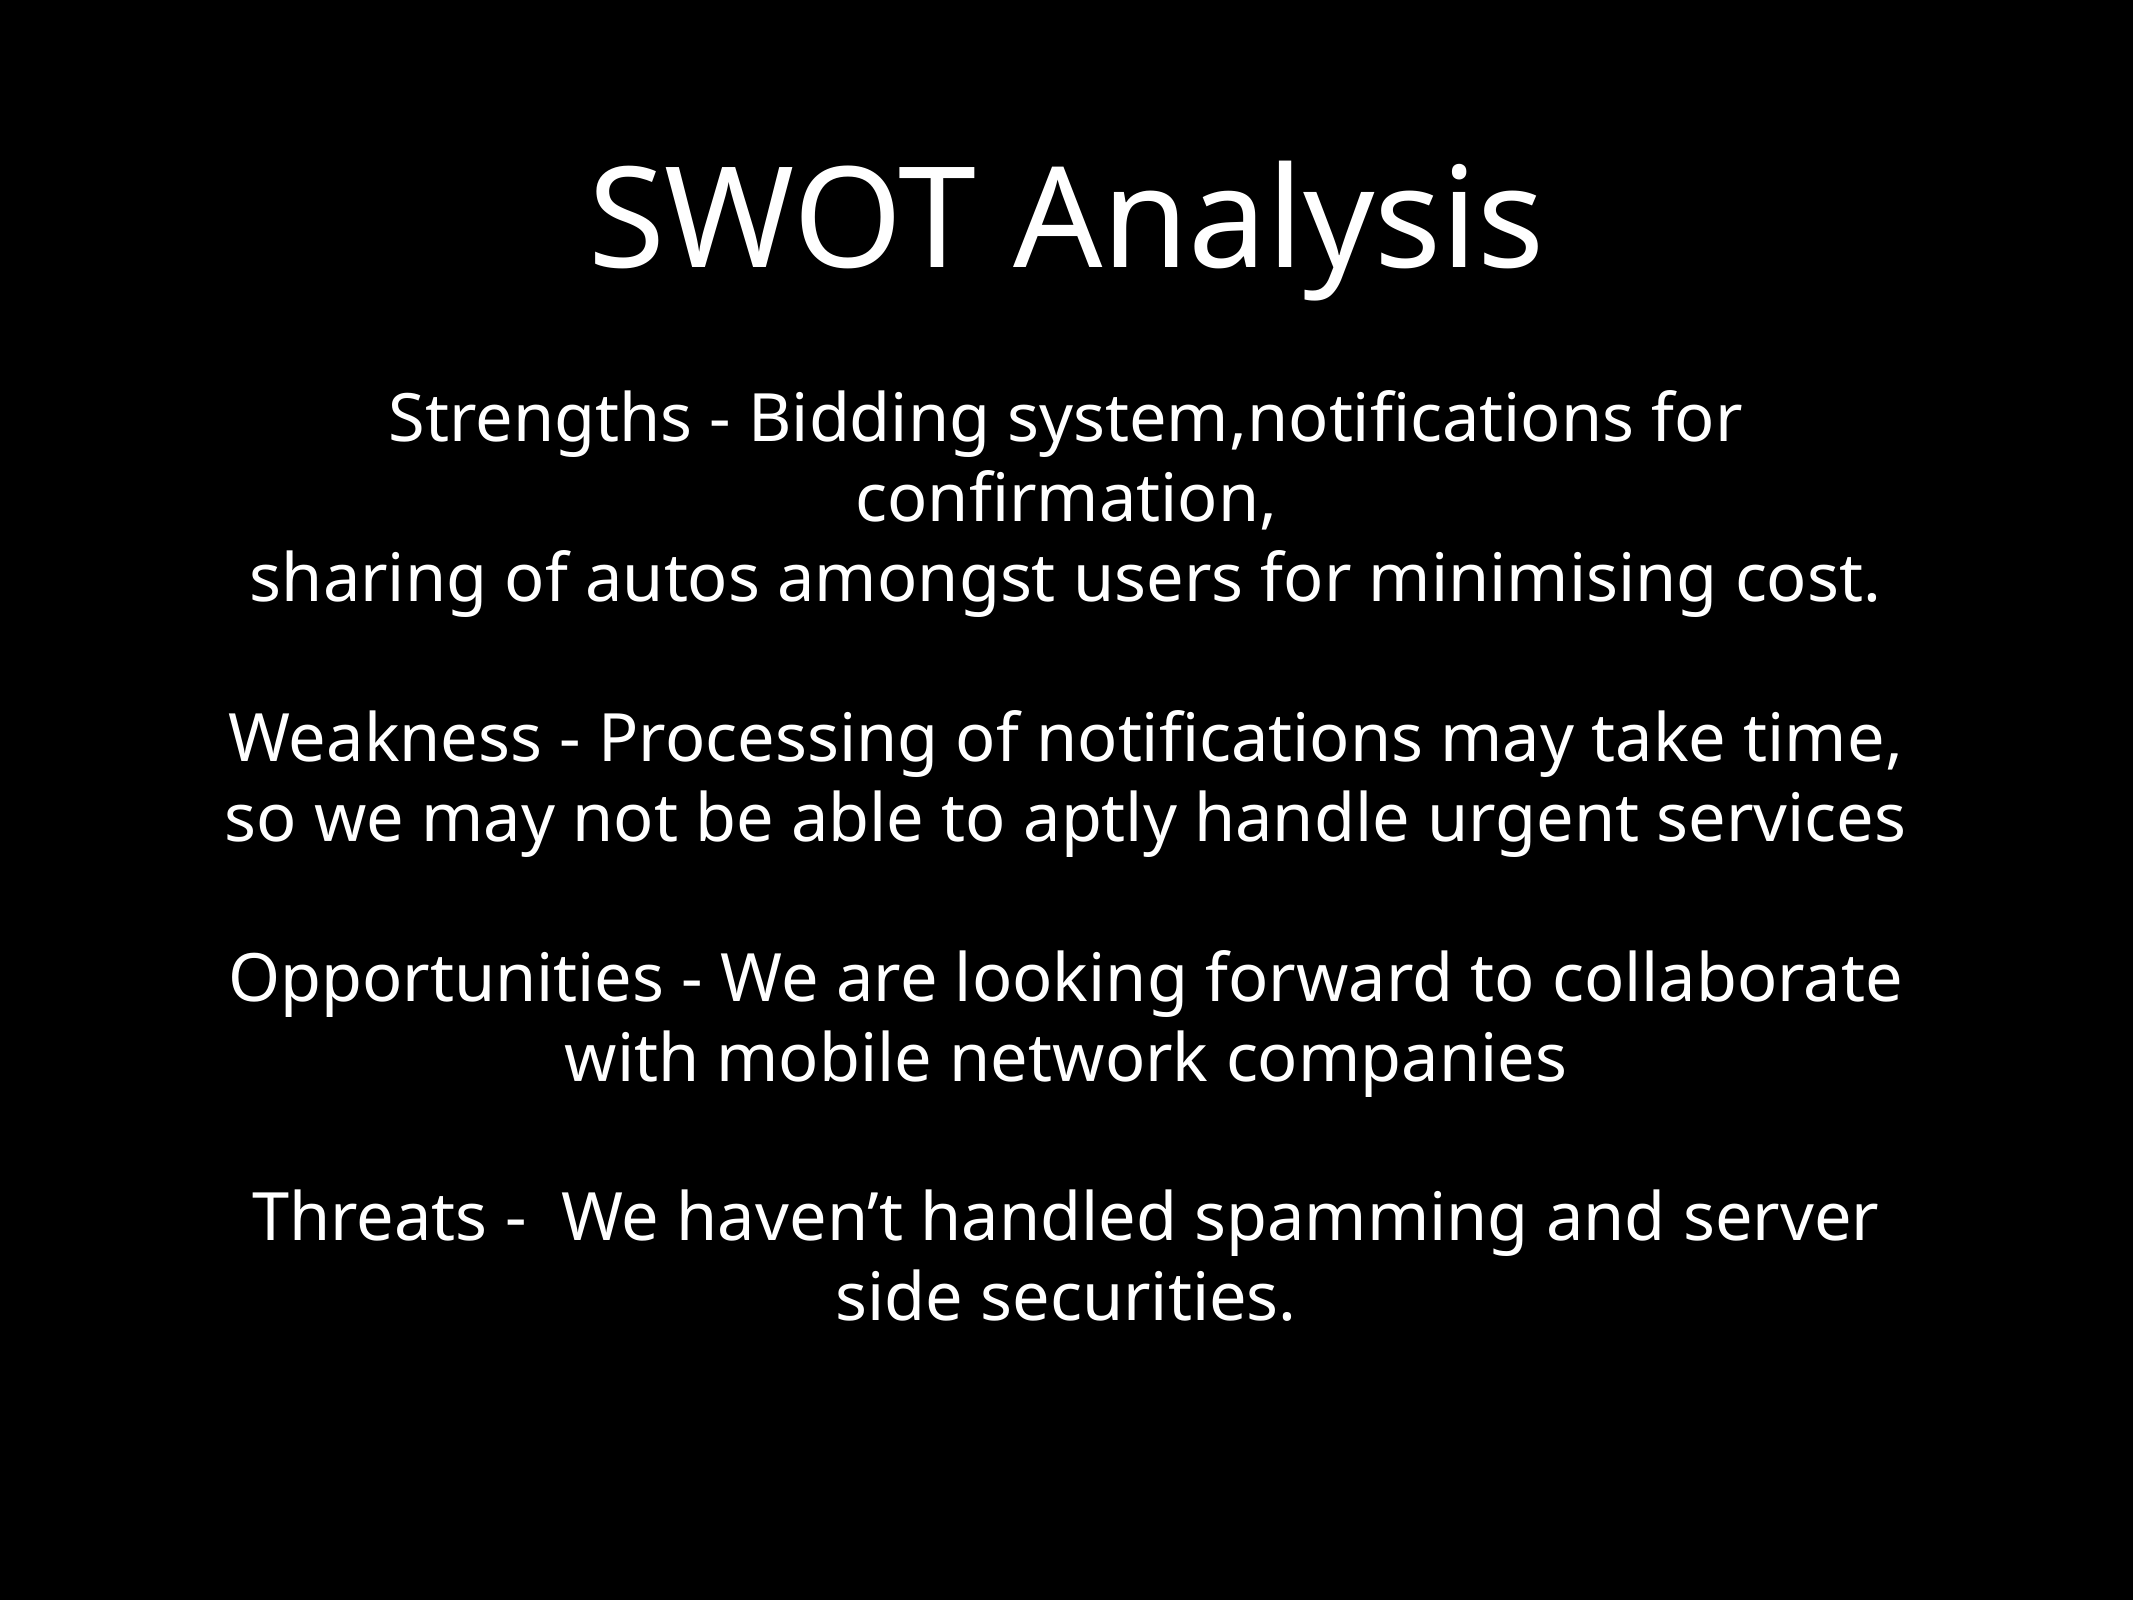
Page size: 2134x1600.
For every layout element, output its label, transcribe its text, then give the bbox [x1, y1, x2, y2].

subtitle Strengths - Bidding system,notifications for confirmation, sharing of autos amongst users for minimising cost. Weakness - Processing of notifications may take time, so we may not be able to aptly handle urgent services Opportunities - We are looking forward to collaborate with mobile network companies Threats - We haven’t handled spamming and server side securities. [207, 365, 1926, 1472]
title SWOT Analysis [207, 117, 1926, 305]
